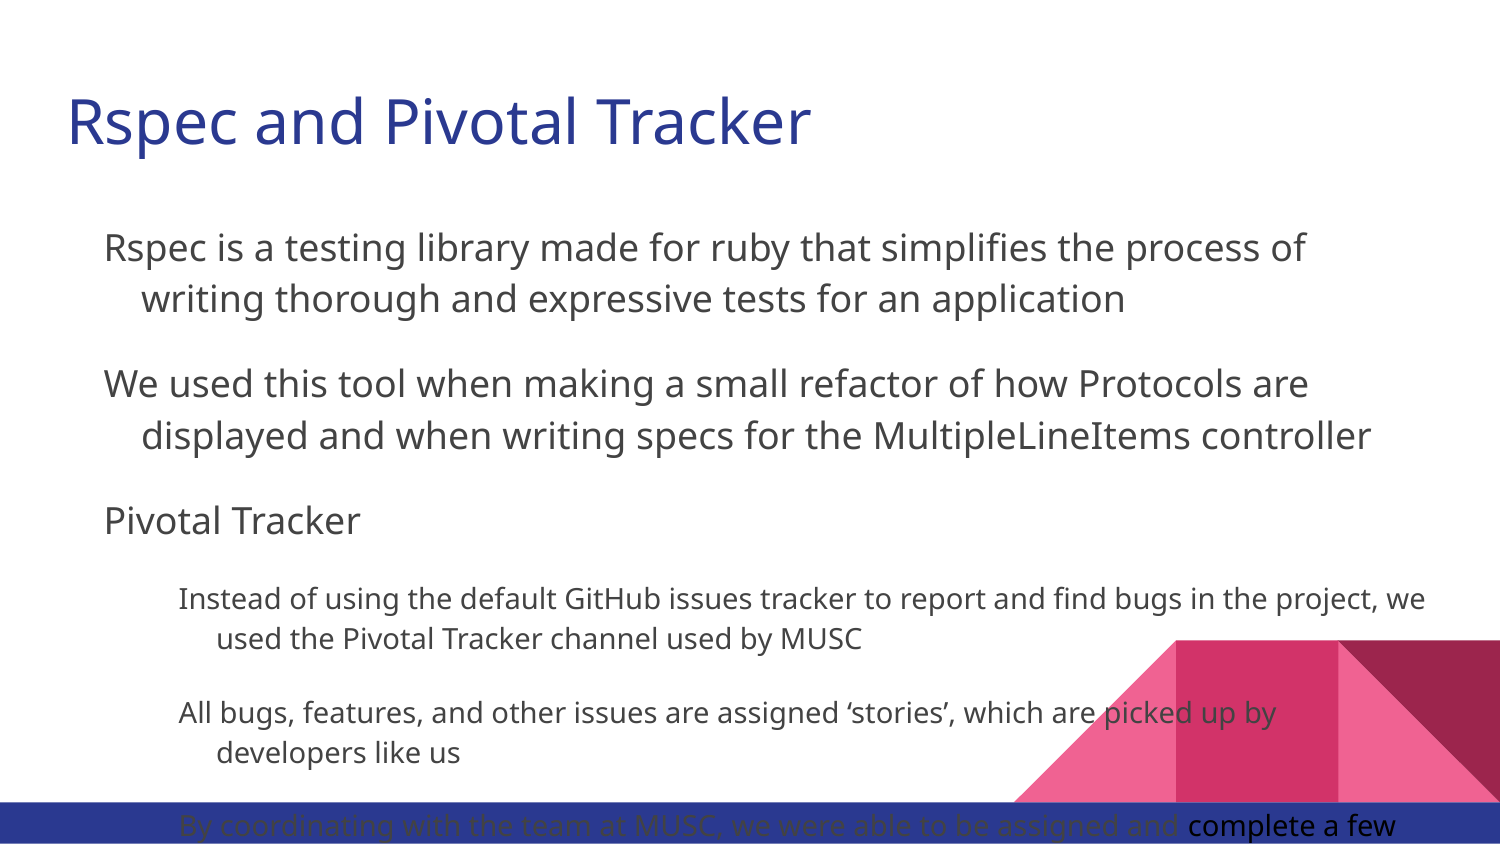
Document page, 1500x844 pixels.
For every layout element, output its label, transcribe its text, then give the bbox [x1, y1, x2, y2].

list Rspec is a testing library made for ruby that simplifies the process of writing thorough and expressive tests for an application We used this tool when making a small refactor of how Protocols are displayed and when writing specs for the MultipleLineItems controller Pivotal Tracker Instead of using the default GitHub issues tracker to report and find bugs in the project, we used the Pivotal Tracker channel used by MUSC All bugs, features, and other issues are assigned ‘stories’, which are picked up by developers like us By coordinating with the team at MUSC, we were able to be assigned and complete a few stories through pivotal. [51, 201, 1449, 750]
title Rspec and Pivotal Tracker [51, 67, 1449, 167]
